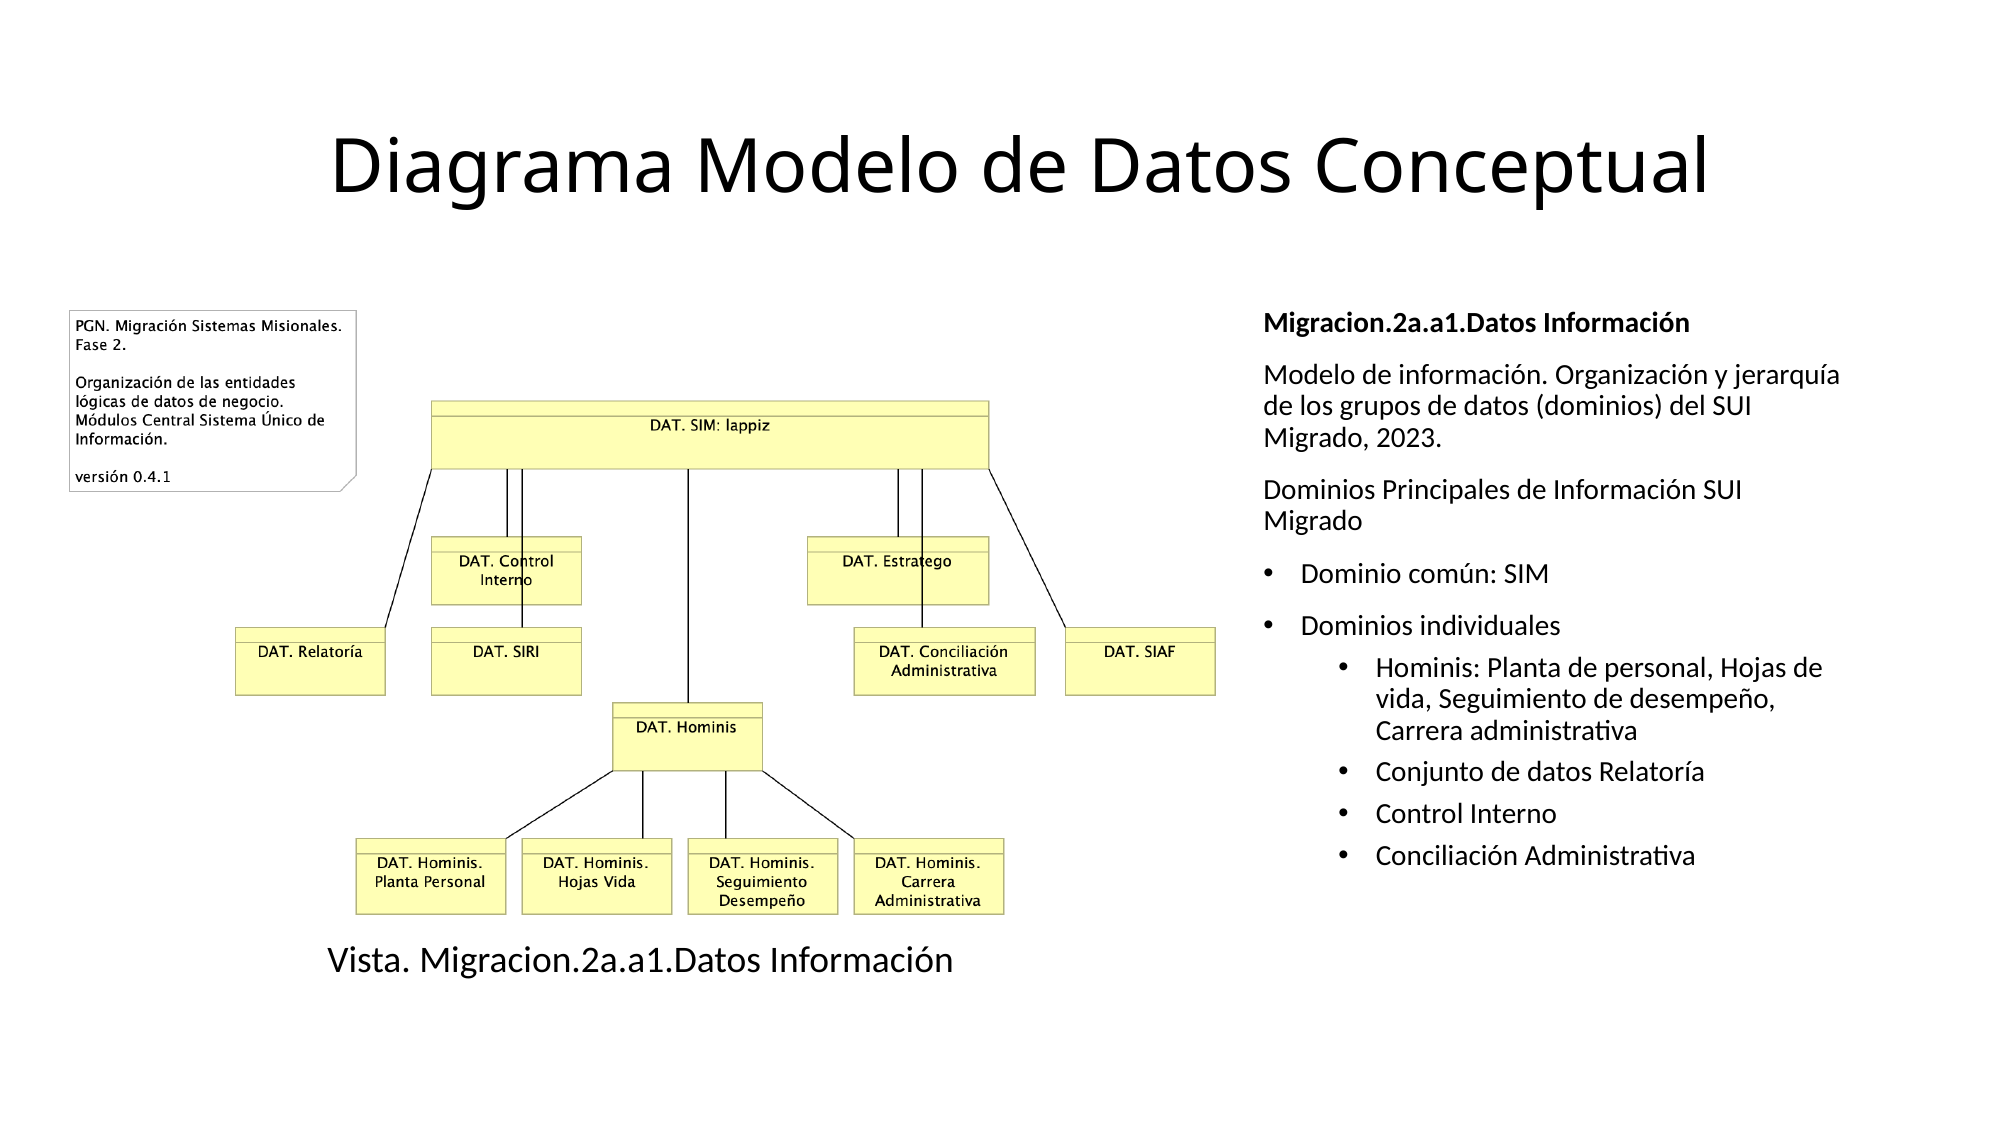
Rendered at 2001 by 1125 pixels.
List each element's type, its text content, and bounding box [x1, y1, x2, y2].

text_box Vista. Migracion.2a.a1.Datos Información [33, 927, 1248, 1011]
list Migracion.2a.a1.Datos Información Modelo de información. Organización y jerarquía de los grupos de datos (dominios) del SUI Migrado, 2023. Dominios Principales de Información SUI Migrado Dominio común: SIM Dominios individuales Hominis: Planta de personal, Hojas de vida, Seguimiento de desempeño, Carrera administrativa Conjunto de datos Relatoría Control Interno Conciliación Administrativa [1248, 299, 1863, 1014]
title Diagrama Modelo de Datos Conceptual [314, 59, 1863, 278]
picture [56, 297, 1228, 928]
